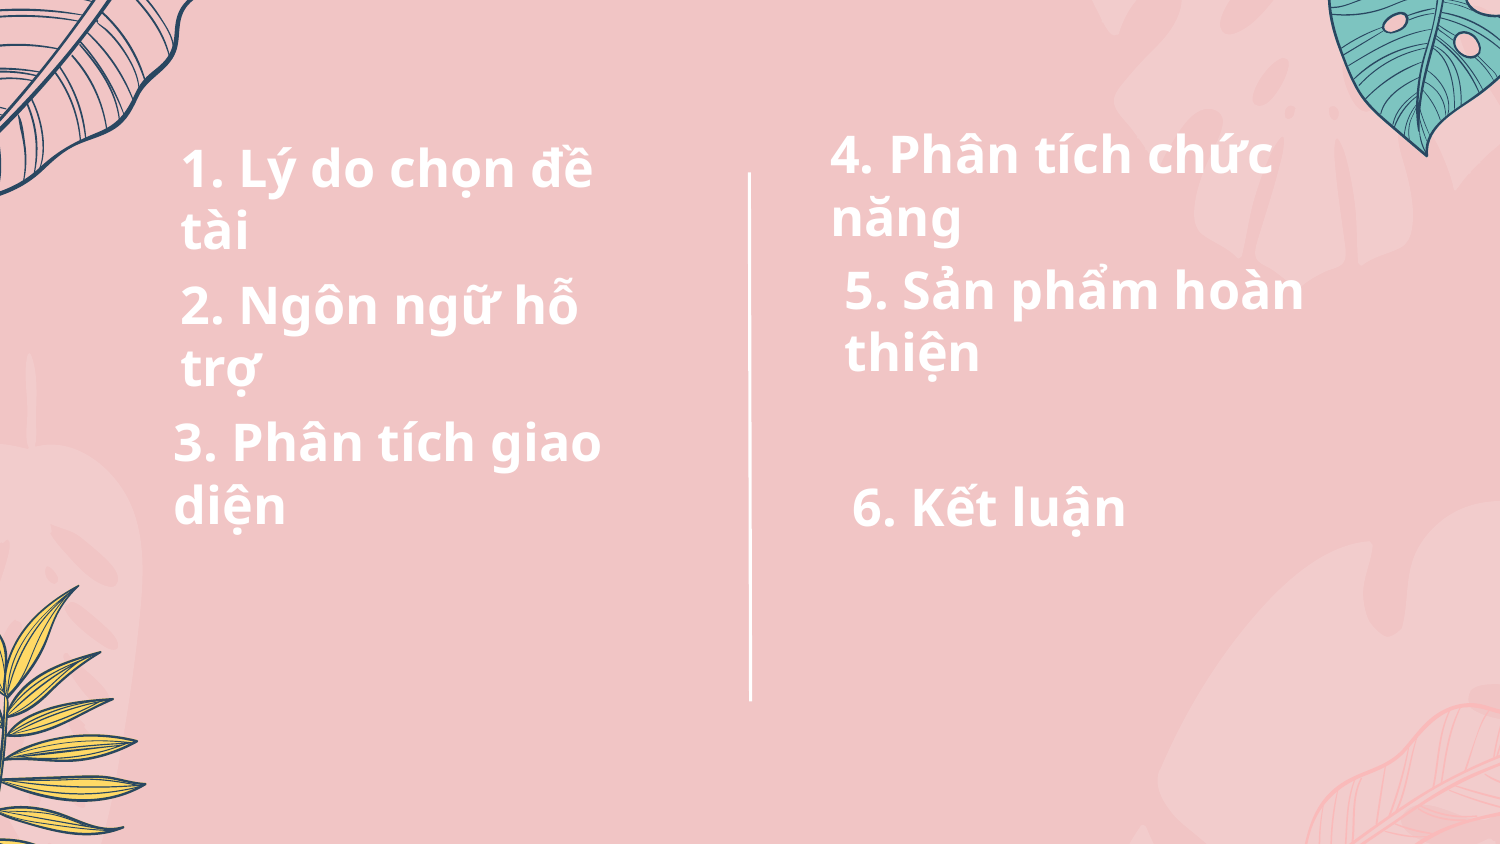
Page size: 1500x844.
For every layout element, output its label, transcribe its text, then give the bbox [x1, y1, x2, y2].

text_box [1325, 0, 1500, 158]
title 6. Kết luận [837, 485, 1257, 553]
title 4. Phân tích chức năng [815, 194, 1394, 262]
title 5. Sản phẩm hoàn thiện [829, 330, 1409, 398]
title 3. Phân tích giao diện [158, 482, 743, 550]
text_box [0, 584, 148, 844]
title 1. Lý do chọn đề tài [165, 208, 663, 275]
title 2. Ngôn ngữ hỗ trợ [165, 345, 663, 413]
